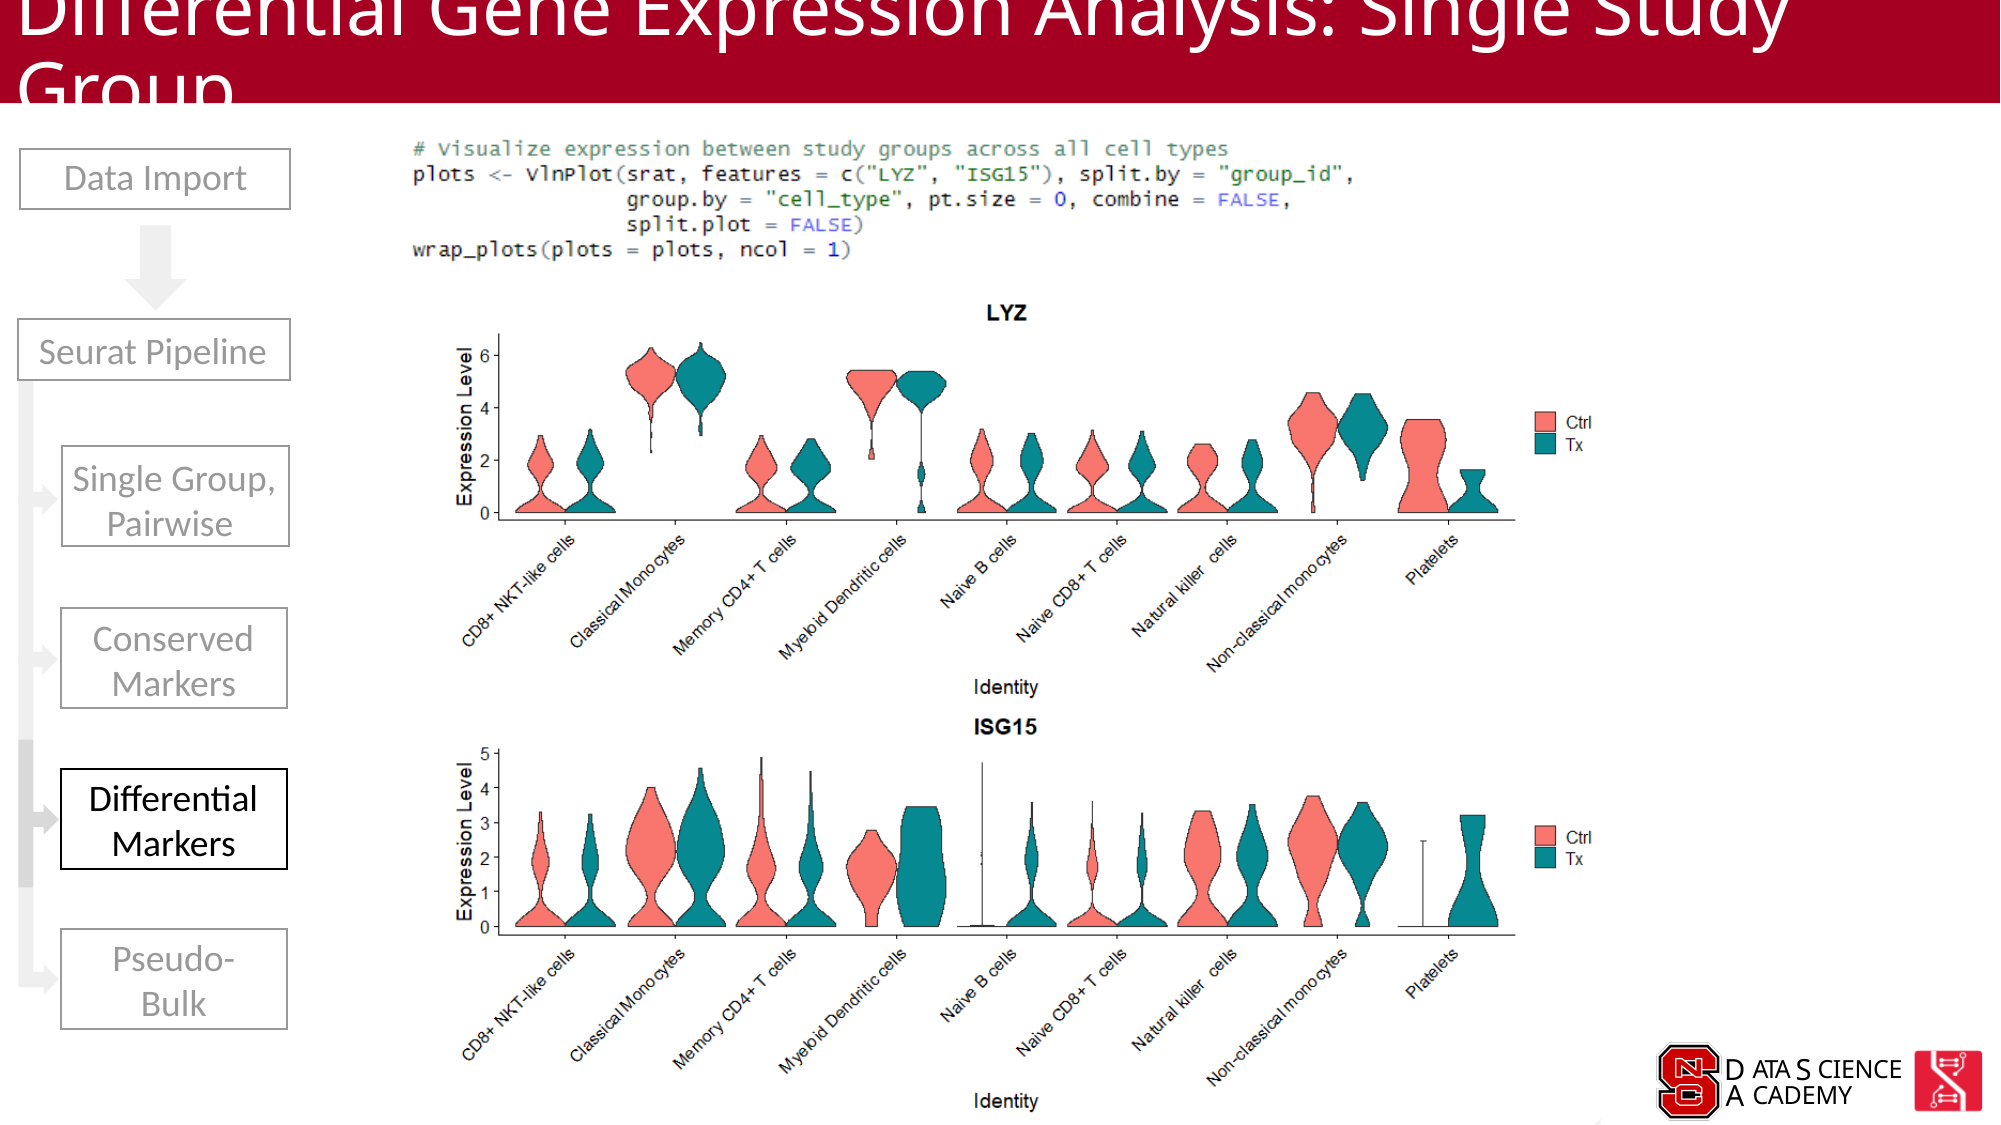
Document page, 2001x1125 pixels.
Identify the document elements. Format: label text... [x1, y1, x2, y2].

title Differential Gene Expression Analysis: Single Study Group [0, 0, 2000, 104]
picture [448, 296, 1601, 1125]
picture [407, 134, 1366, 266]
picture [1912, 1050, 1985, 1112]
text_box [0, 125, 311, 741]
text_box [3, 886, 315, 1125]
picture [1656, 1042, 1722, 1121]
